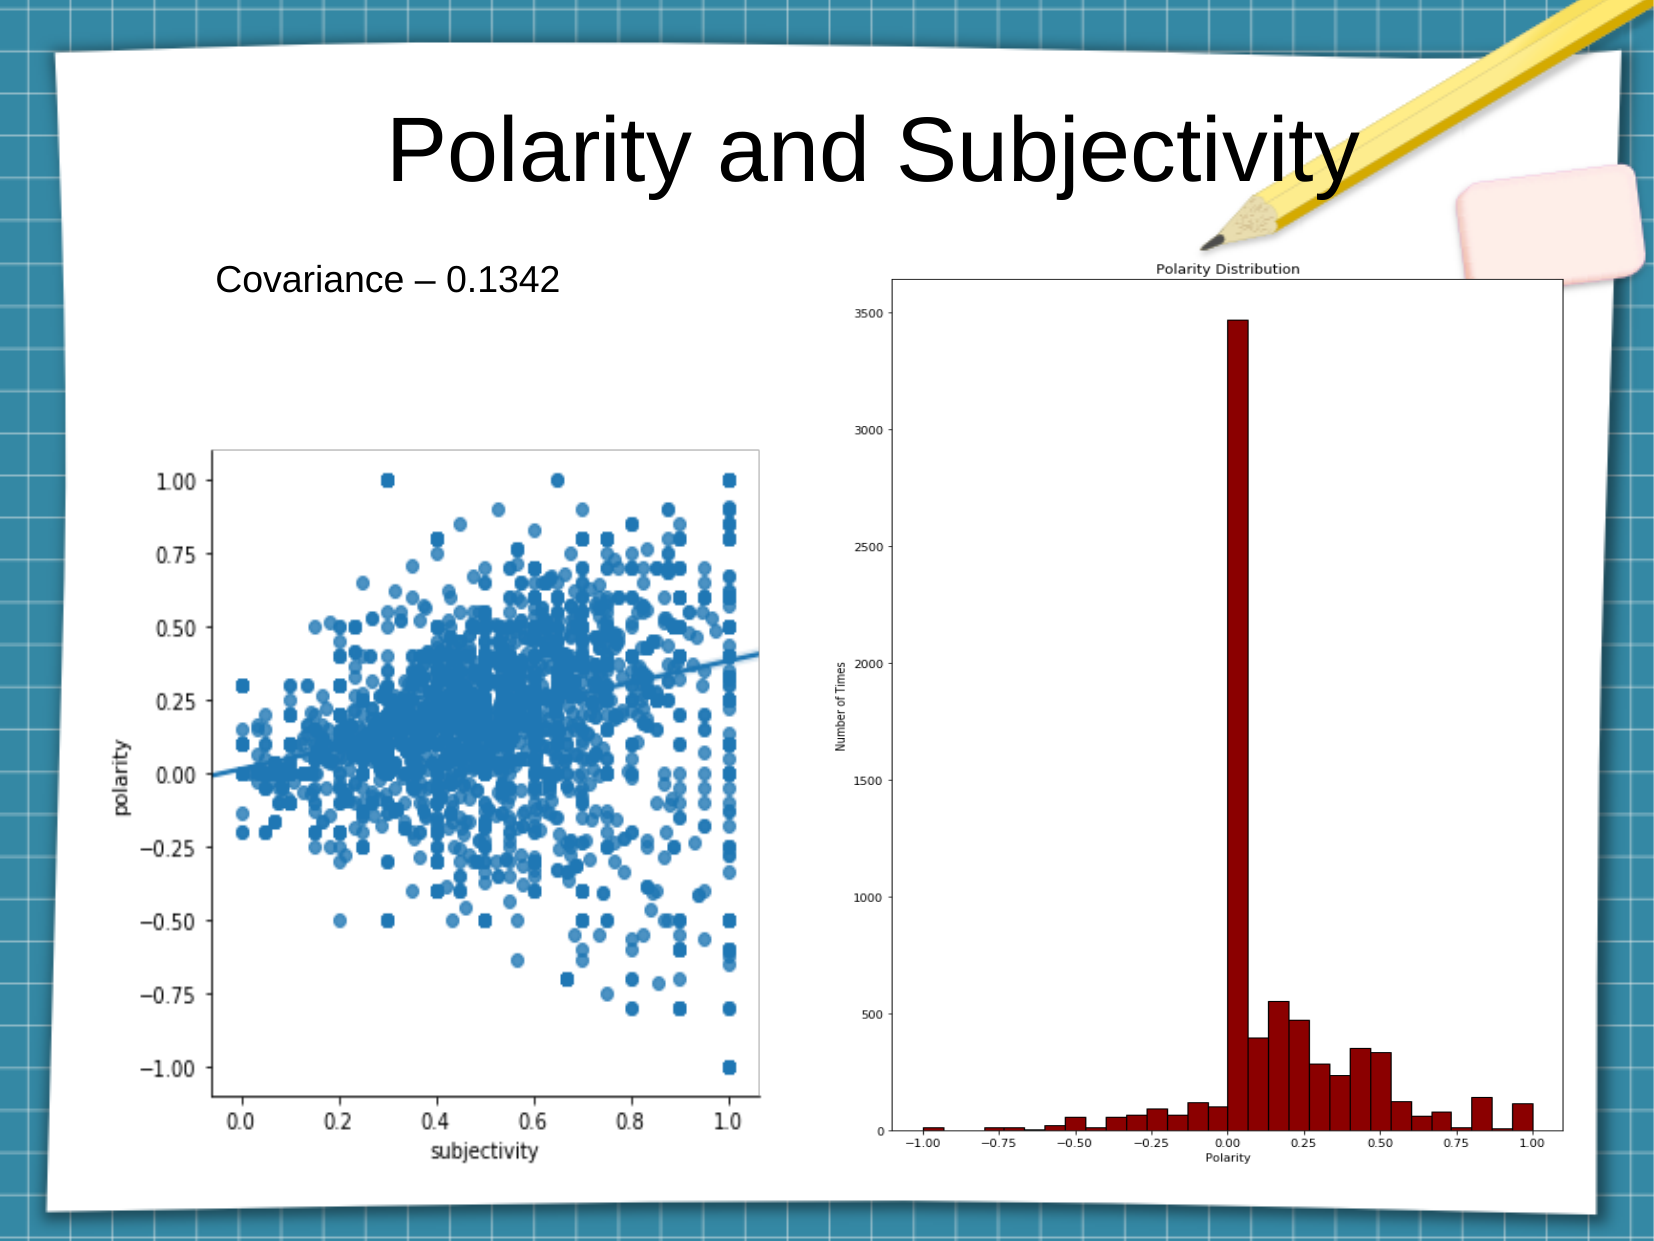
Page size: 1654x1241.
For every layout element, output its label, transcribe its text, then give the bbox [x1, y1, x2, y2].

text_box Polarity and Subjectivity [130, 41, 1618, 248]
text_box Covariance – 0.1342 [200, 247, 768, 305]
picture [0, 0, 1654, 1241]
text_box [82, 290, 823, 1010]
